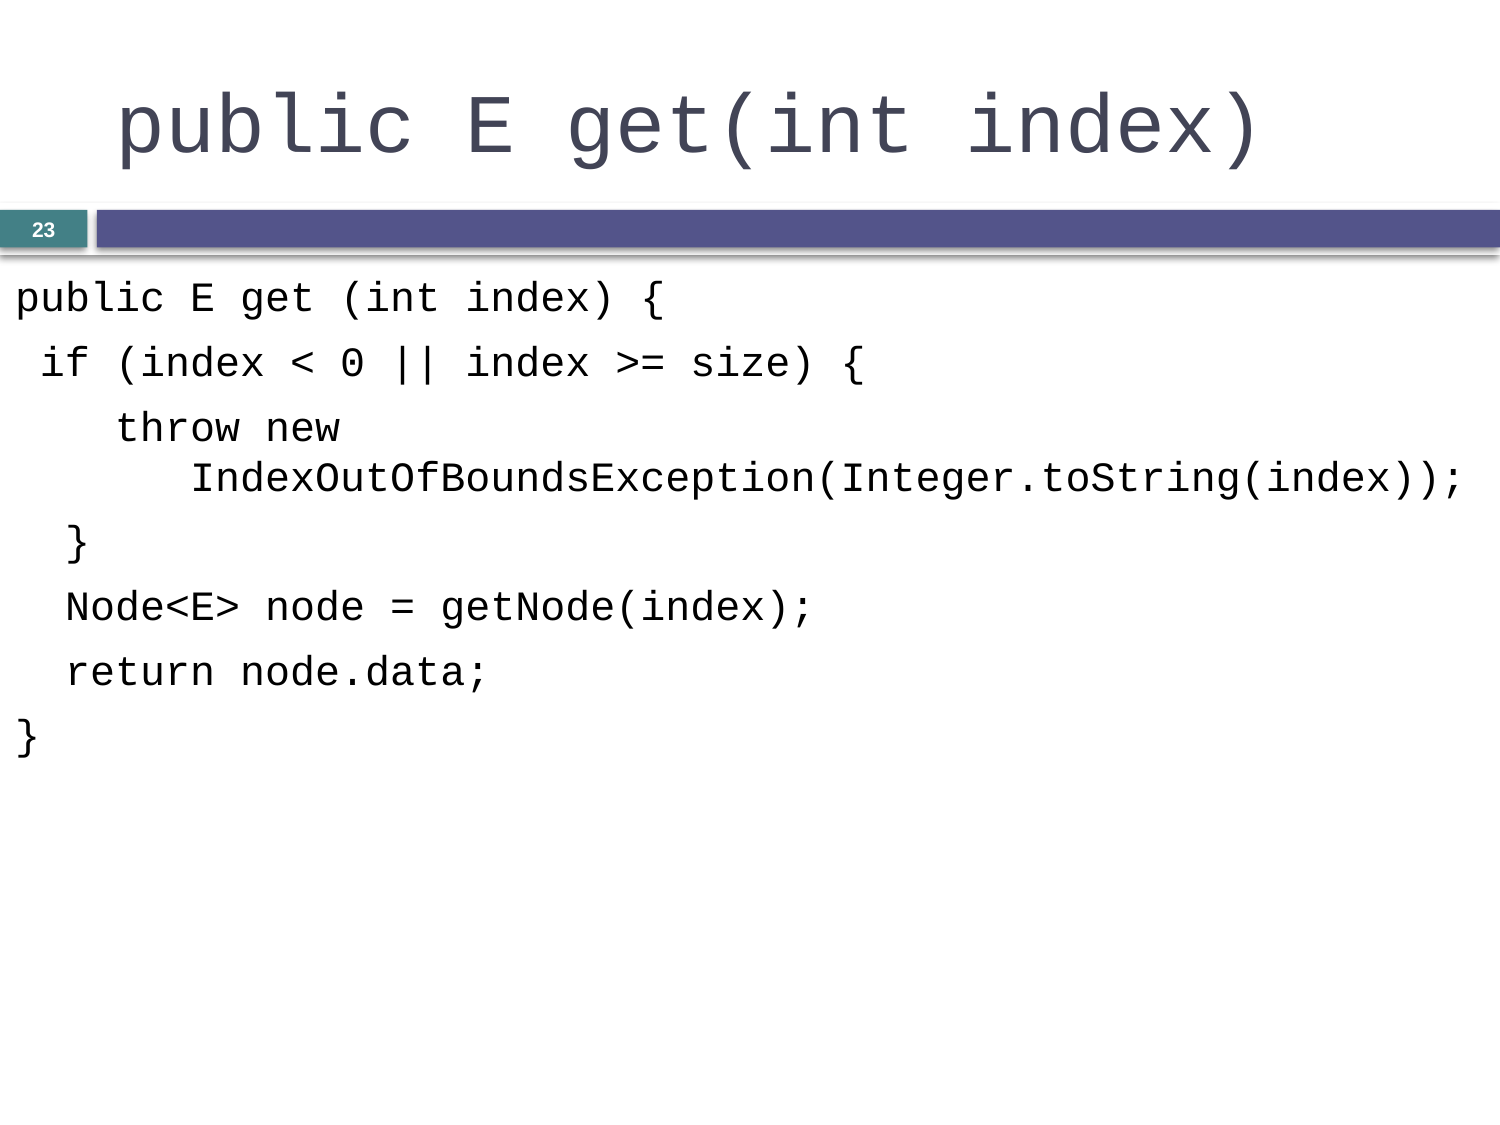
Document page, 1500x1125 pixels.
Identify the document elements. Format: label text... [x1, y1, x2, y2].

title public E get(int index) [100, 37, 1439, 201]
list public E get (int index) { if (index < 0 || index >= size) { throw new IndexOutOfBoundsException(Integer.toString(index)); } Node<E> node = getNode(index); return node.data; } [0, 262, 1500, 1001]
slide_number 23 [0, 208, 88, 249]
